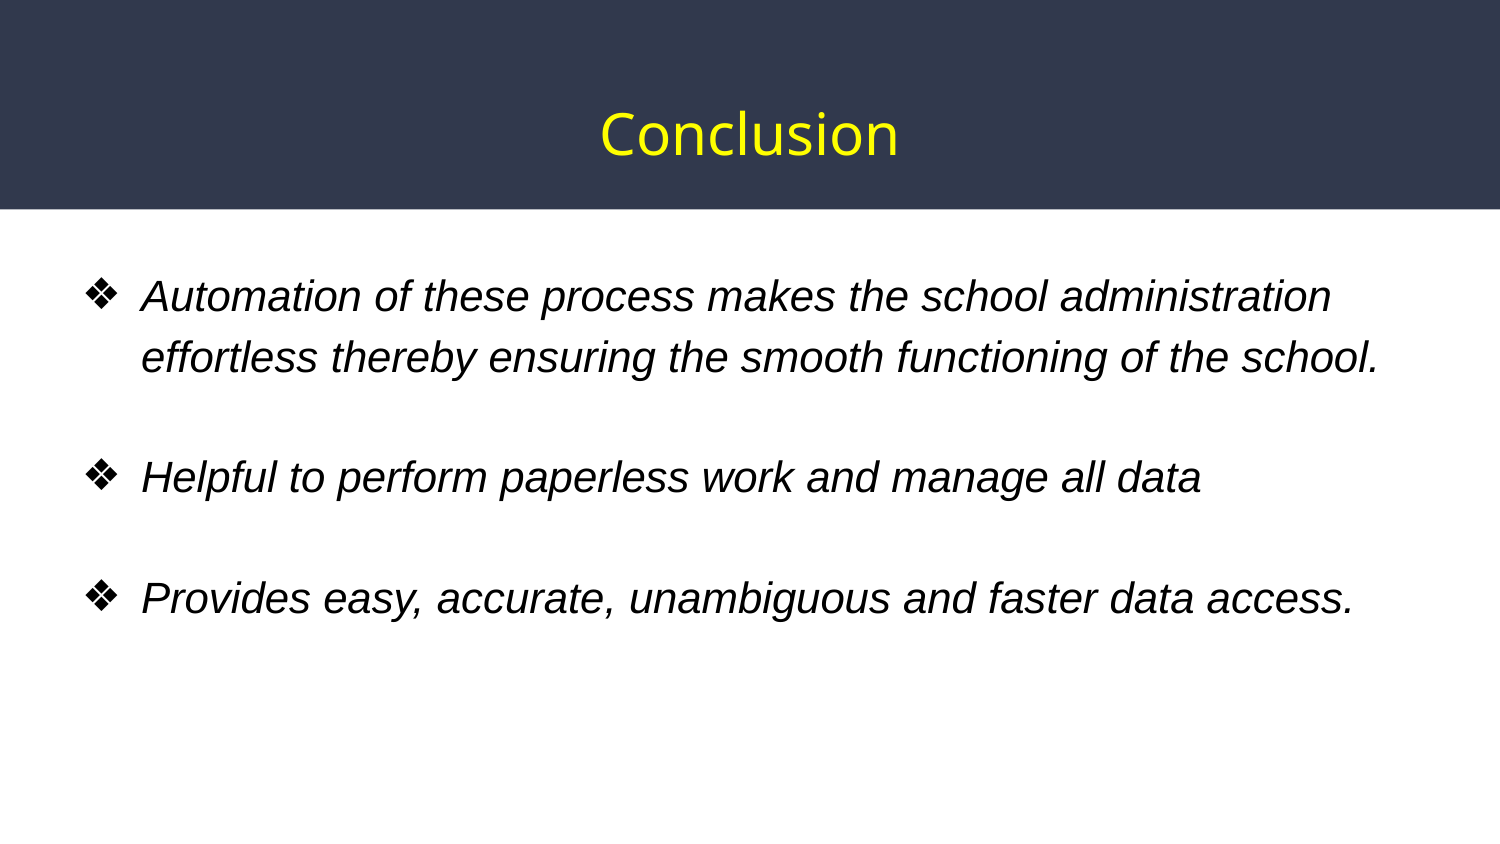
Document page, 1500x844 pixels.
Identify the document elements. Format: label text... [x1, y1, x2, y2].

title Conclusion [51, 82, 1449, 185]
text_box [537, 172, 1500, 301]
text_box Automation of these process makes the school administration effortless thereby ensuring the smooth functioning of the school. Helpful to perform paperless work and manage all data Provides easy, accurate, unambiguous and faster data access. [51, 245, 1438, 831]
